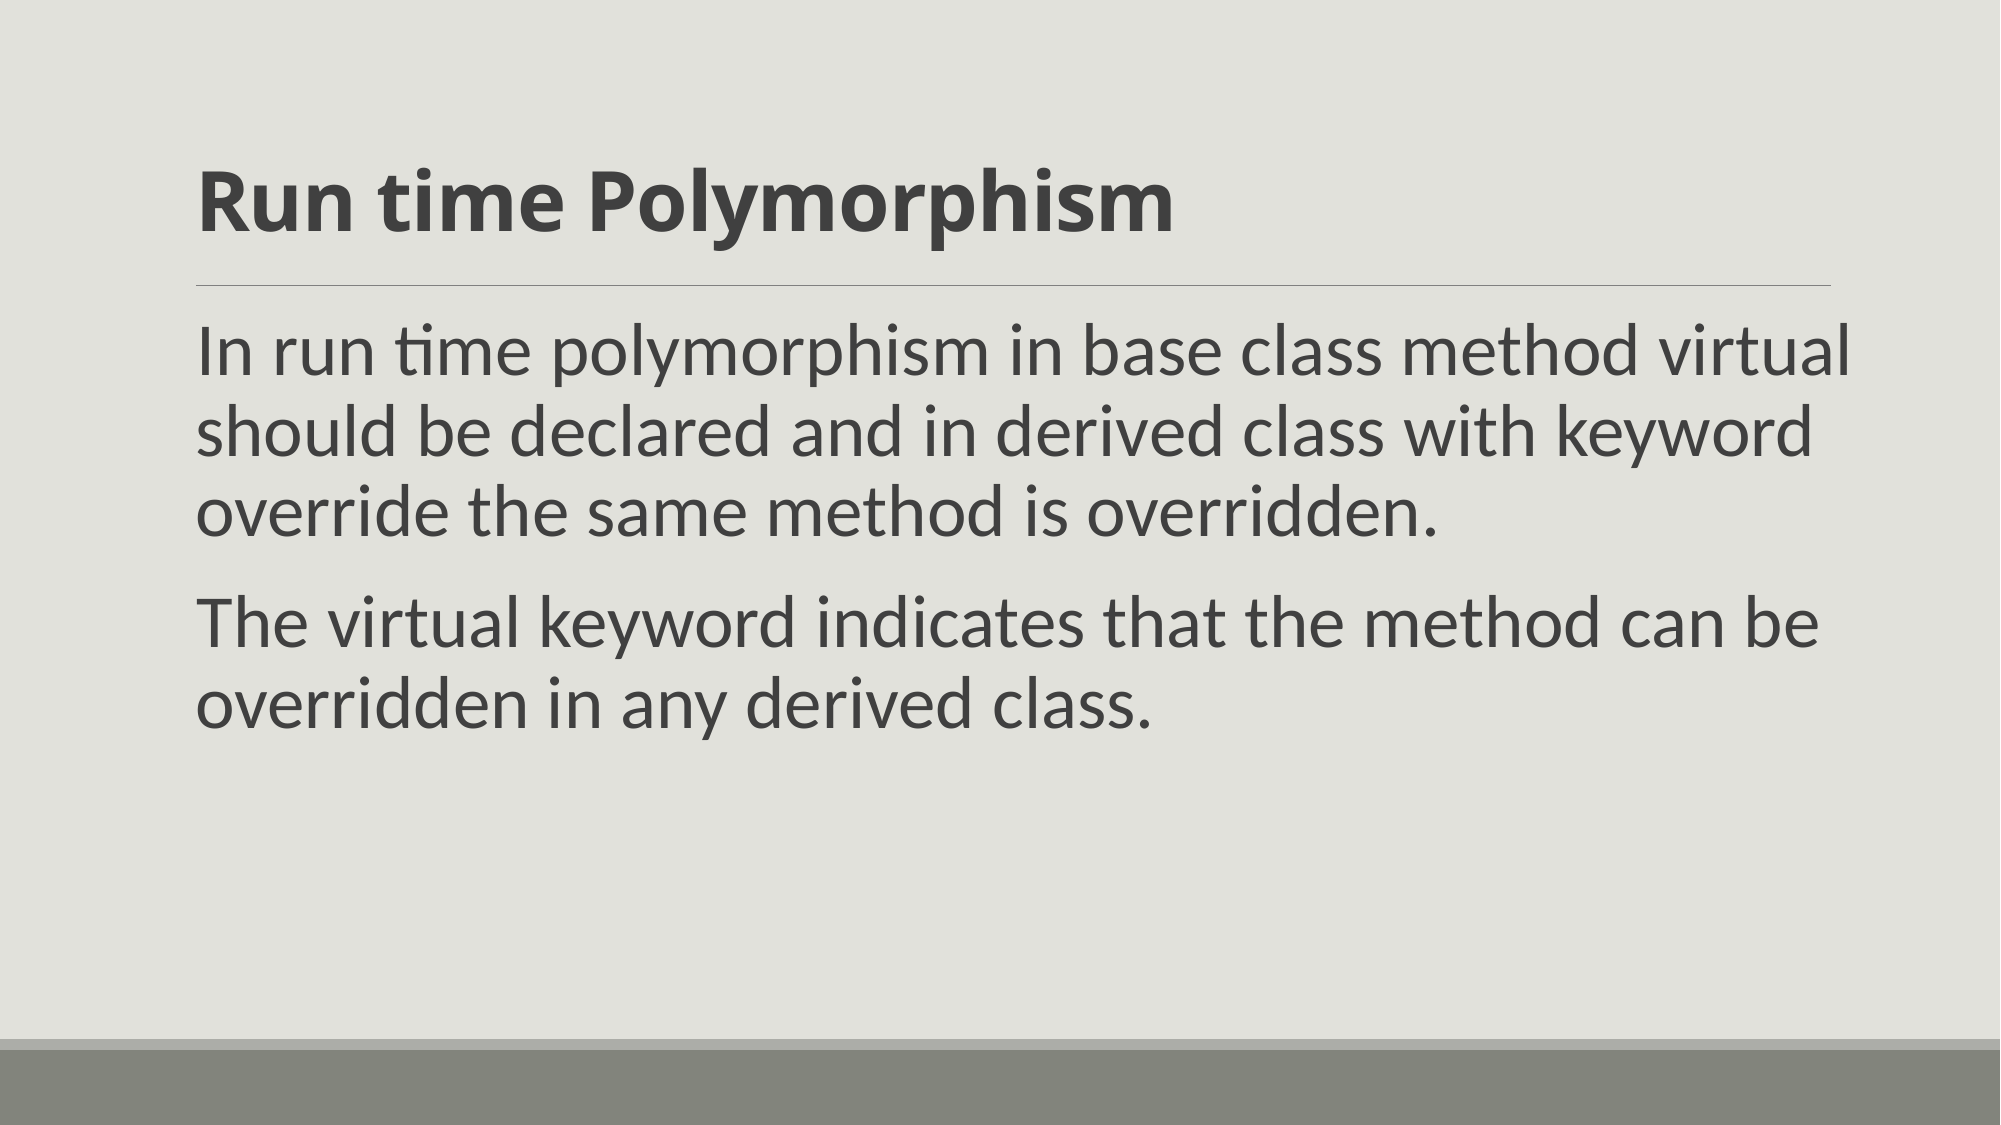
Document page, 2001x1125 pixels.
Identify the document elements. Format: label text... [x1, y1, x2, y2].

title Run time Polymorphism [180, 38, 1830, 256]
list In run time polymorphism in base class method virtual should be declared and in derived class with keyword override the same method is overridden. The virtual keyword indicates that the method can be overridden in any derived class. [180, 302, 1971, 1016]
